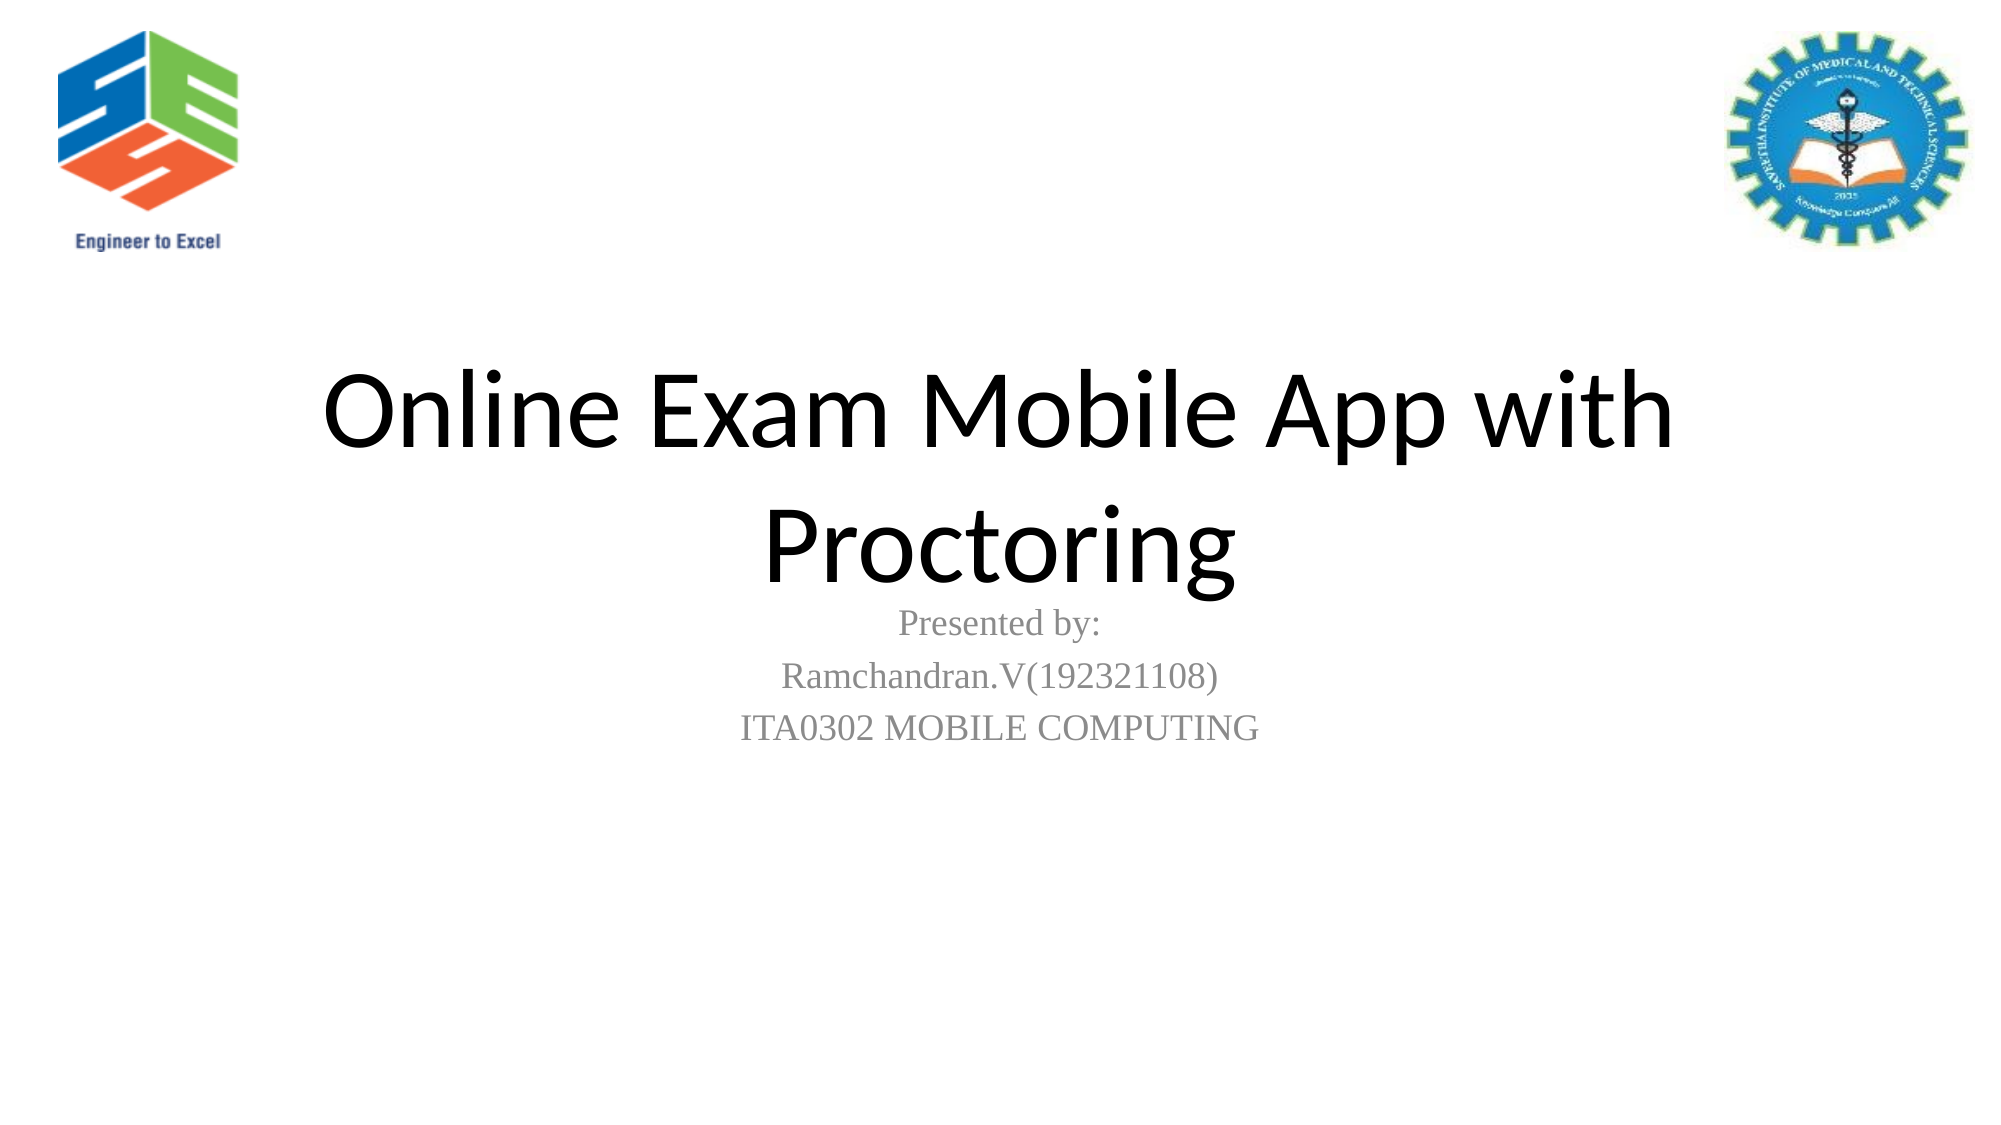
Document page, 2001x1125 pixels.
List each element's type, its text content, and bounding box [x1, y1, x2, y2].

picture [1724, 31, 1975, 252]
picture [58, 31, 246, 252]
subtitle Presented by: Ramchandran.V(192321108) ITA0302 MOBILE COMPUTING [300, 590, 1700, 925]
title Online Exam Mobile App with Proctoring [150, 349, 1850, 591]
